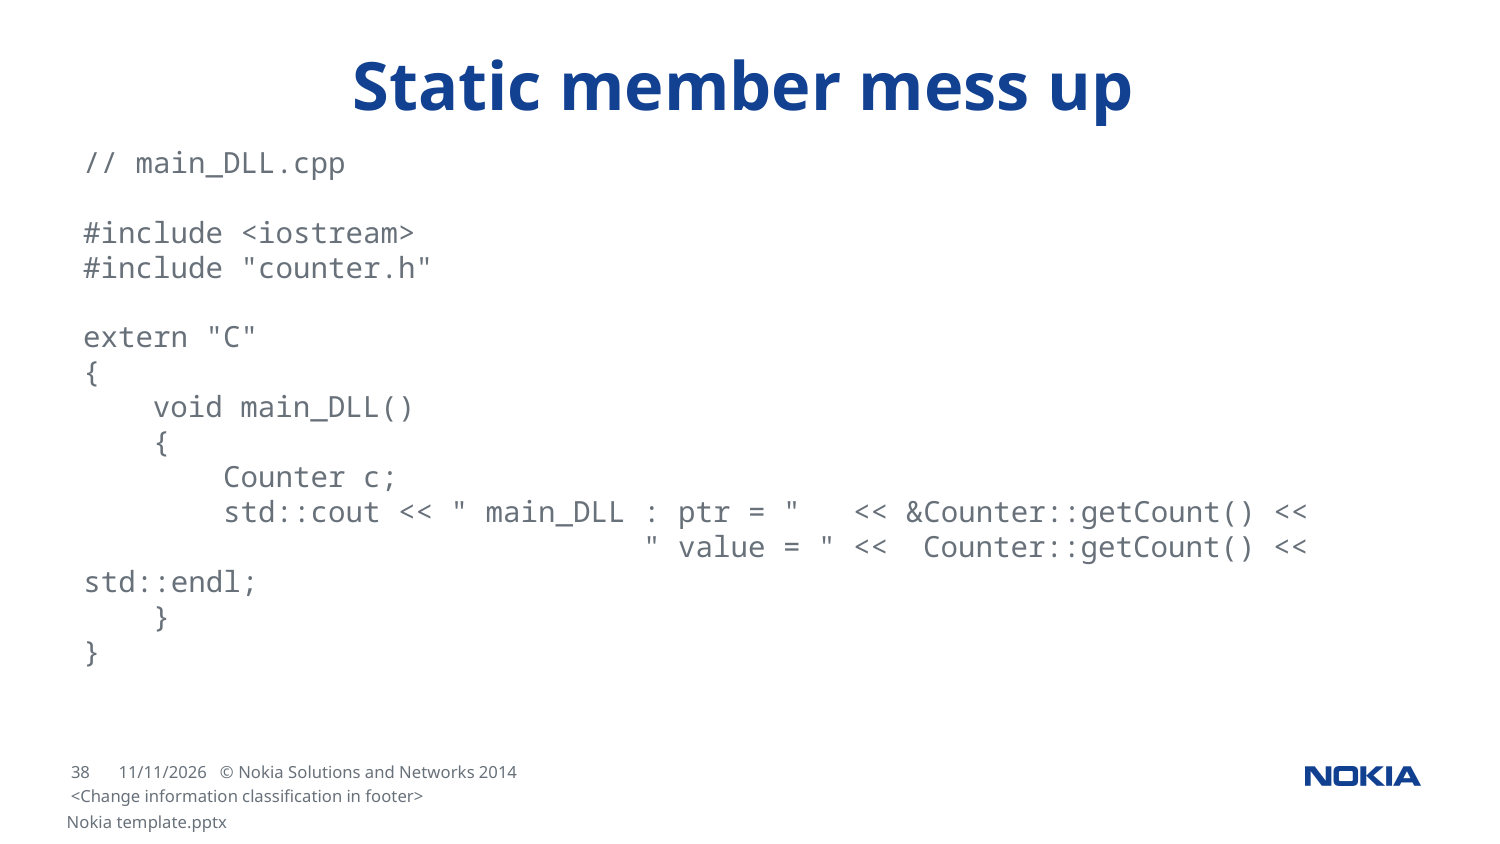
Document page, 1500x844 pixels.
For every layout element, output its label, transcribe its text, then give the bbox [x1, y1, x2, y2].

footer <Change information classification in footer> [70, 785, 1069, 806]
text_box // main_DLL.cpp #include <iostream> #include "counter.h" extern "C" { void main_DLL() { Counter c; std::cout << " main_DLL : ptr = " << &Counter::getCount() << " value = " << Counter::getCount() << std::endl; } } [68, 136, 1459, 711]
title Static member mess up [68, 43, 1419, 123]
picture [1305, 766, 1421, 786]
